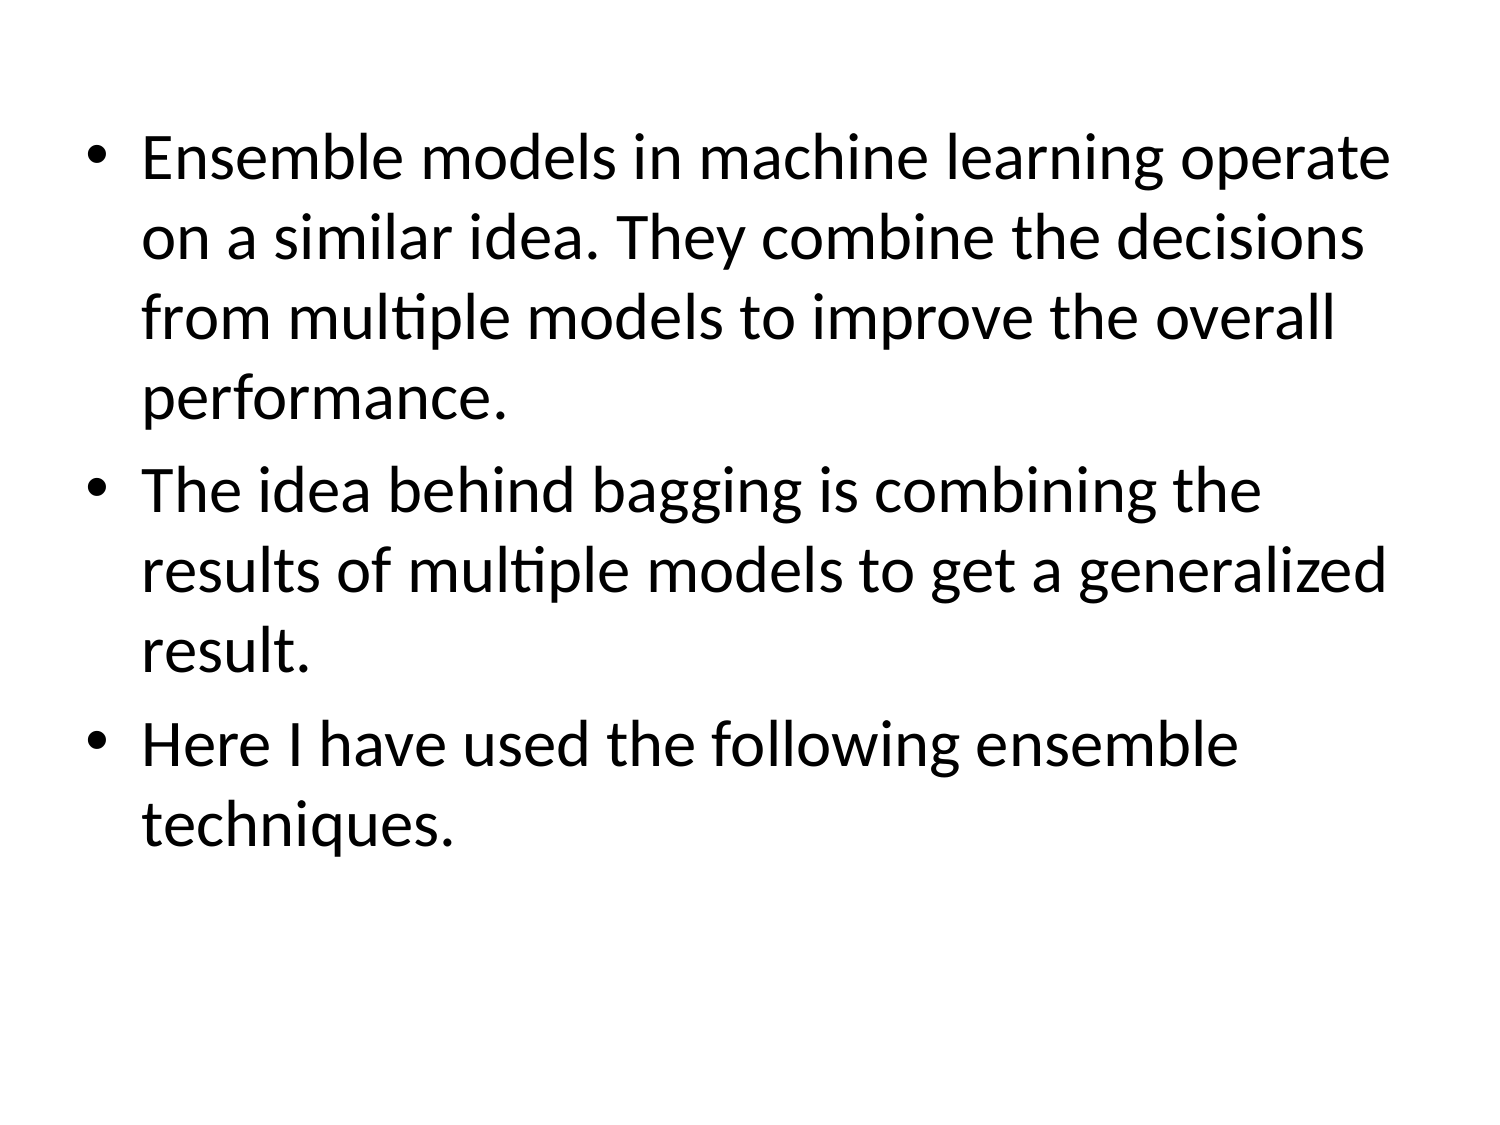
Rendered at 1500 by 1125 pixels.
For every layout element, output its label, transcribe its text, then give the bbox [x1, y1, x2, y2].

list Ensemble models in machine learning operate on a similar idea. They combine the decisions from multiple models to improve the overall performance. The idea behind bagging is combining the results of multiple models to get a generalized result. Here I have used the following ensemble techniques. [70, 105, 1425, 1005]
